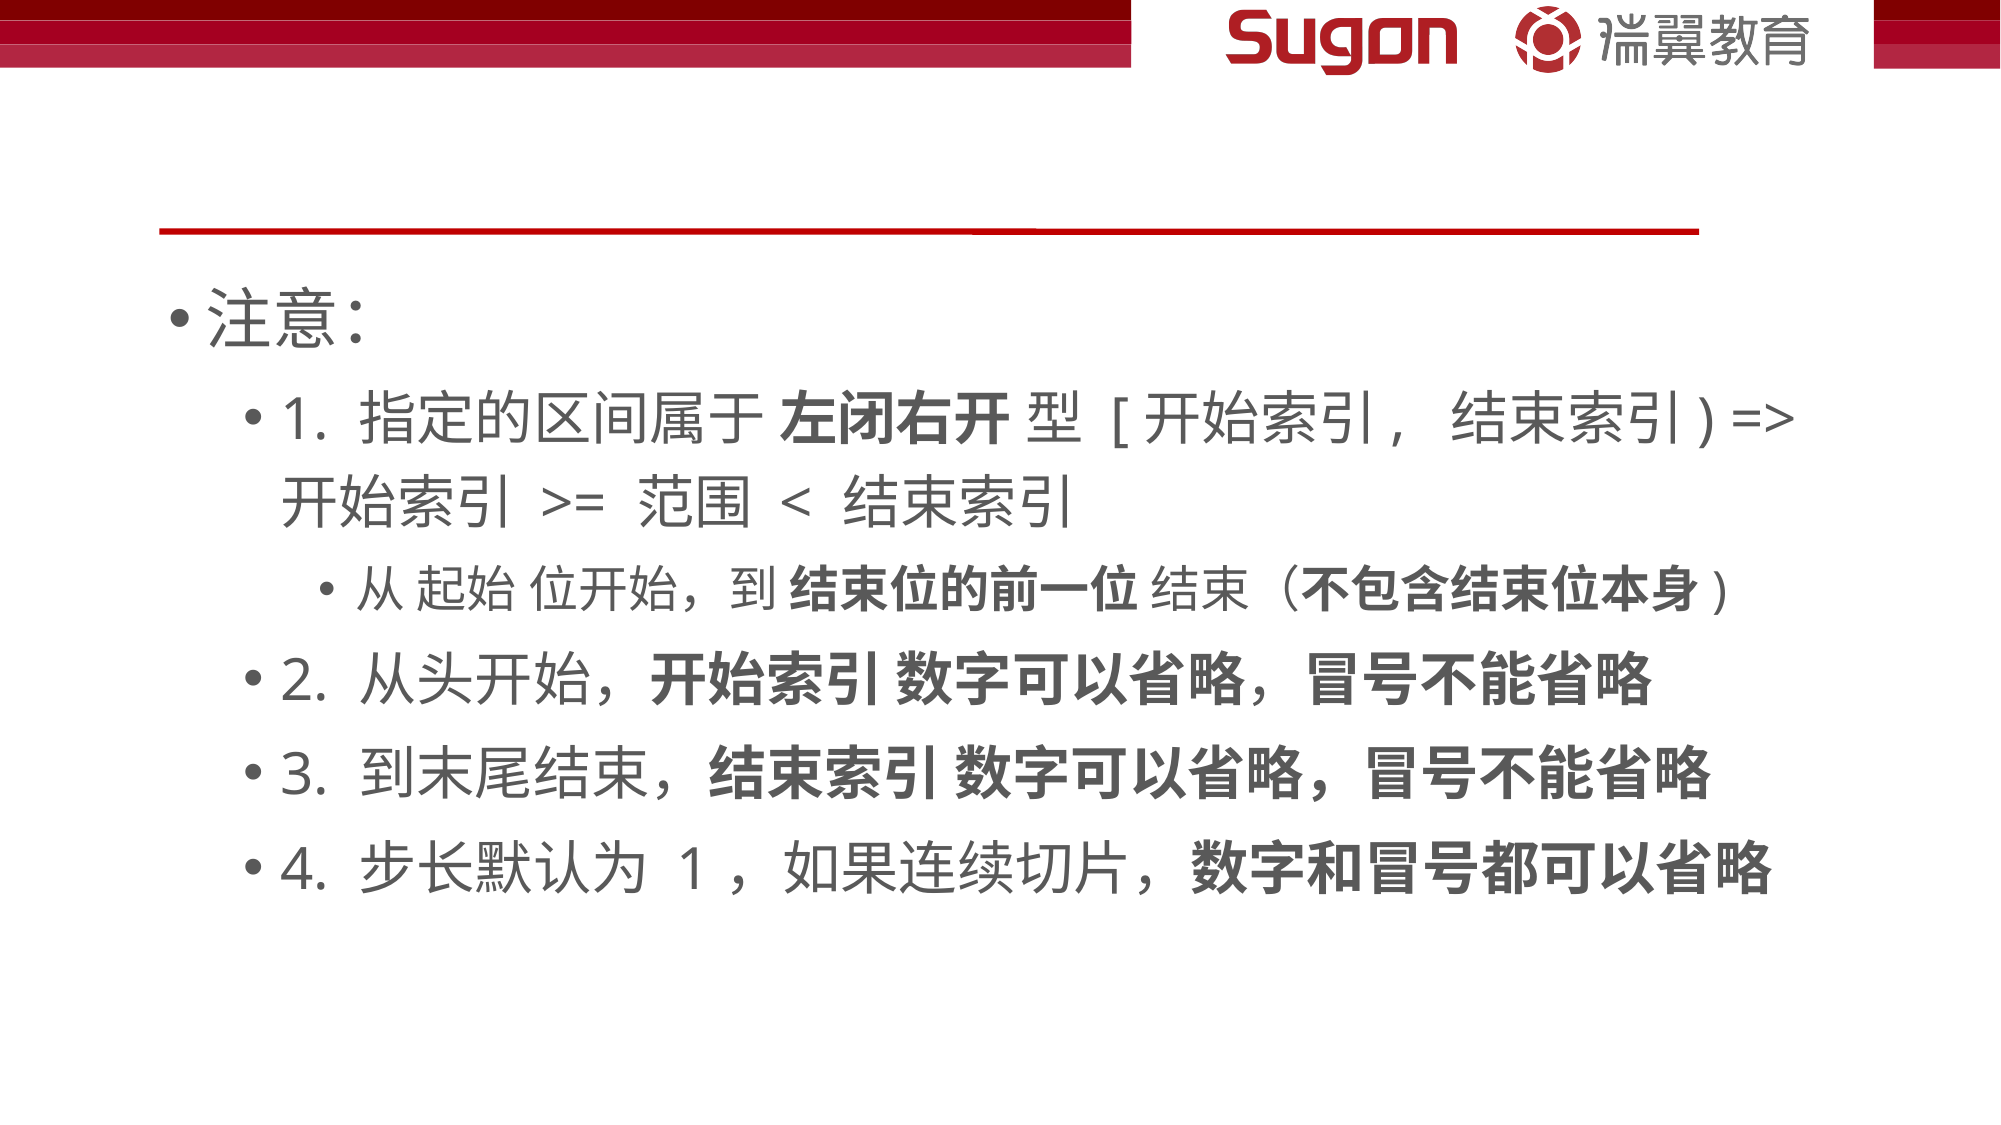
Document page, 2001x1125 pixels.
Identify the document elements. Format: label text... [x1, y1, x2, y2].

picture [1194, 0, 1484, 102]
picture [1515, 6, 1809, 73]
list 注意： 1. 指定的区间属于 左闭右开 型 [开始索引, 结束索引) => 开始索引 >= 范围 < 结束索引 从 起始 位开始，到 结束位的前一位 结束（不包含结束位本身) 2. 从头开始，开始索引 数字可以省略，冒号不能省略 3. 到末尾结束，结束索引 数字可以省略，冒号不能省略 4. 步长默认为 1，如果连续切片，数字和冒号都可以省略 [153, 253, 1879, 1028]
